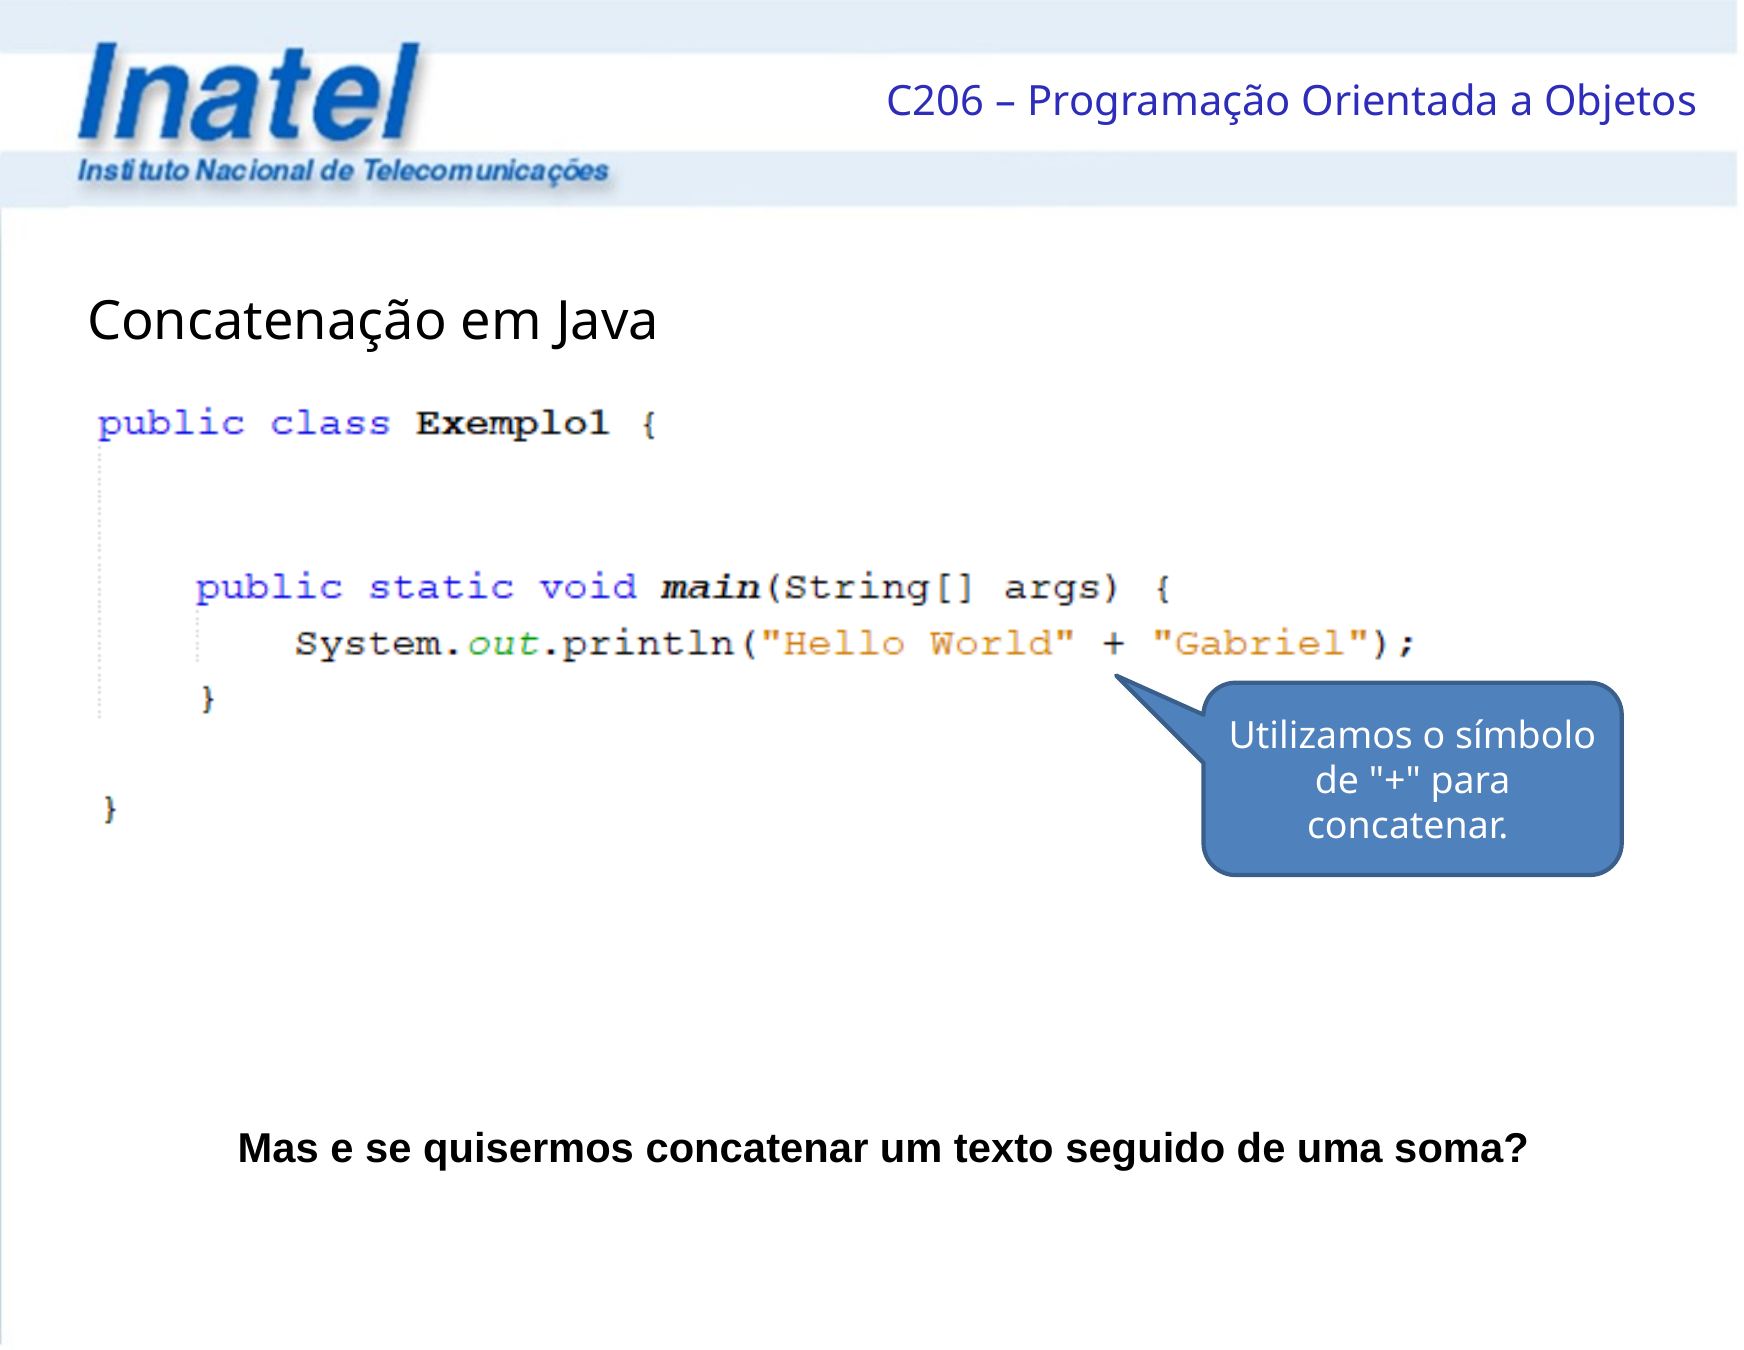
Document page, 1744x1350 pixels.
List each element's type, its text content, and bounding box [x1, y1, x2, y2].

text_box Concatenação em Java [87, 230, 1657, 405]
picture [0, 0, 1744, 1350]
text_box Utilizamos o símbolo de "+" para concatenar. [1201, 680, 1624, 878]
text_box Mas e se quisermos concatenar um texto seguido de uma soma? [222, 1113, 1558, 1179]
